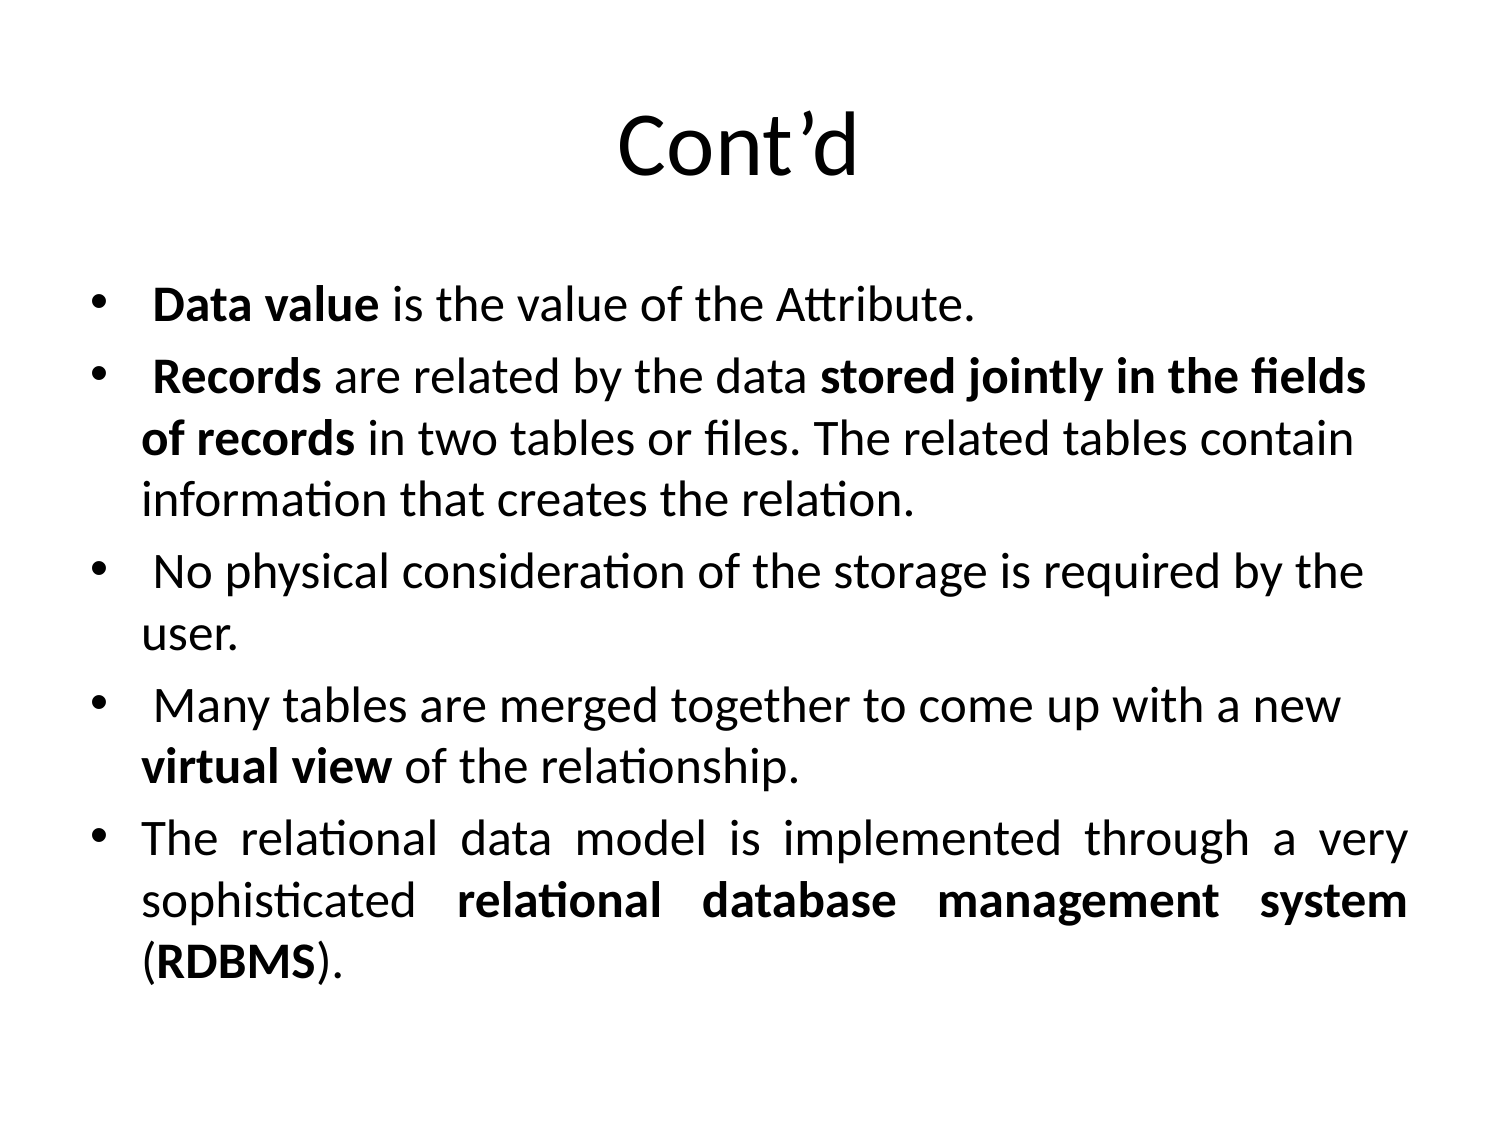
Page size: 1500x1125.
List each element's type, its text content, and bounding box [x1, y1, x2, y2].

list Data value is the value of the Attribute. Records are related by the data stored jointly in the fields of records in two tables or files. The related tables contain information that creates the relation. No physical consideration of the storage is required by the user. Many tables are merged together to come up with a new virtual view of the relationship. The relational data model is implemented through a very sophisticated relational database management system (RDBMS). [75, 262, 1425, 1005]
title Cont’d [75, 45, 1425, 233]
